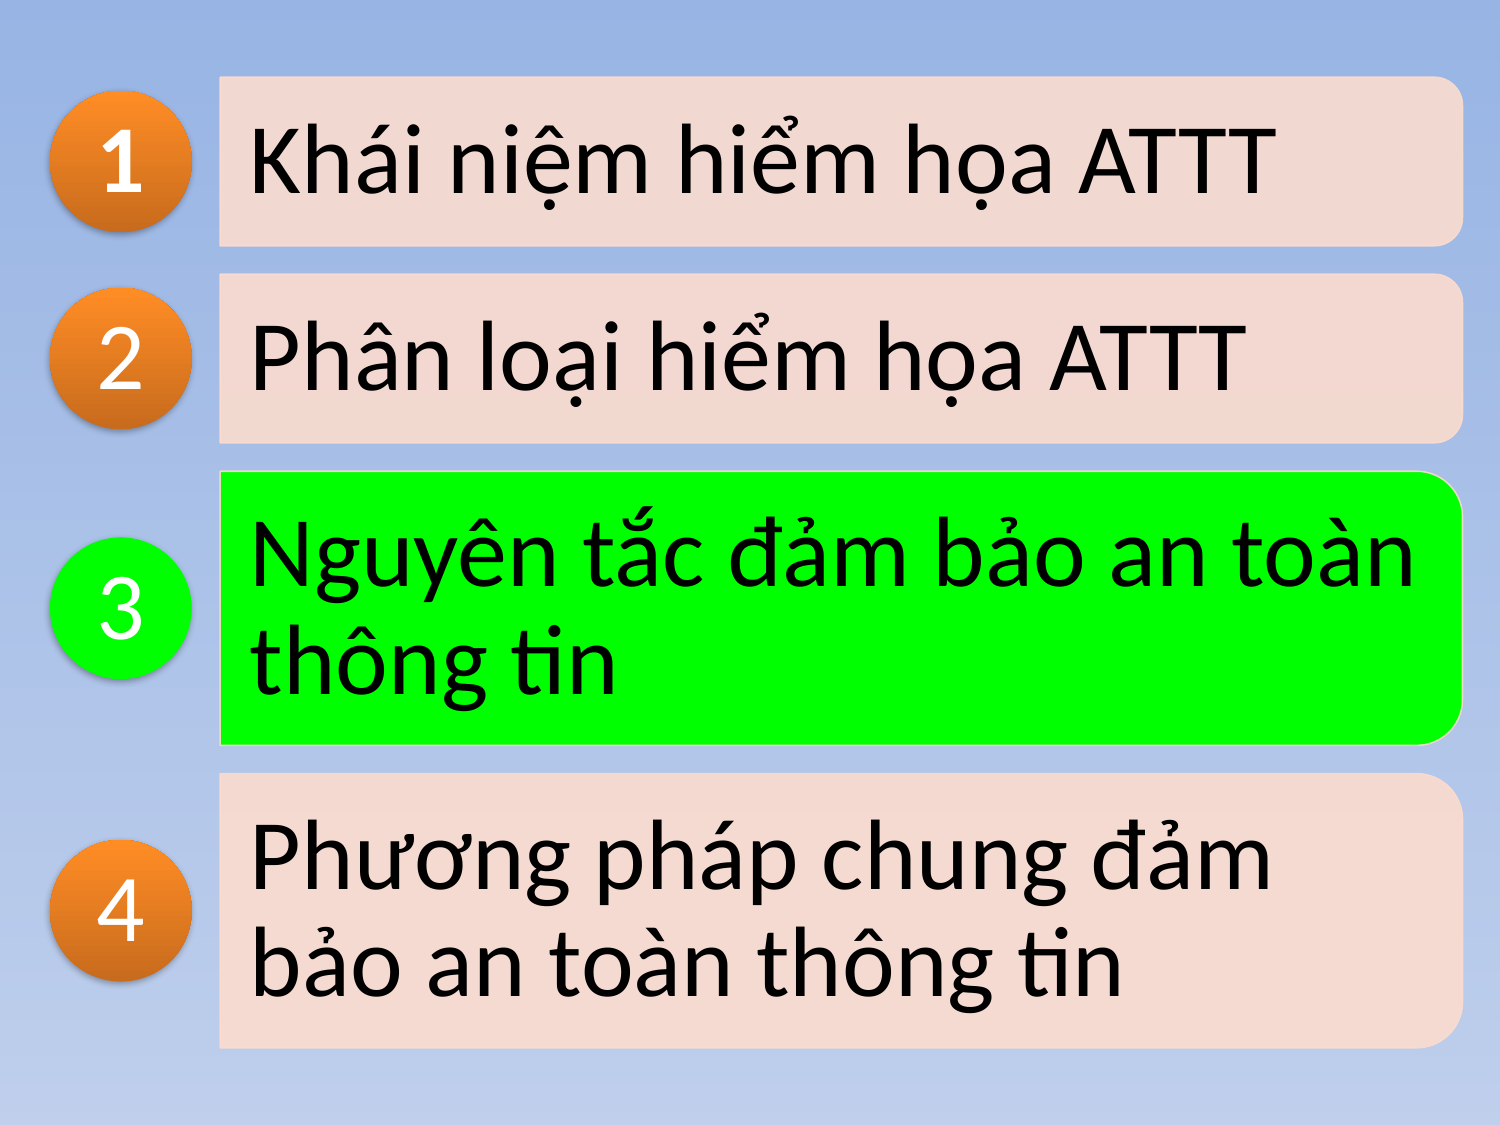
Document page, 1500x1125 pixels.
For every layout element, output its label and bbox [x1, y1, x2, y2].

text_box [49, 76, 1463, 1048]
